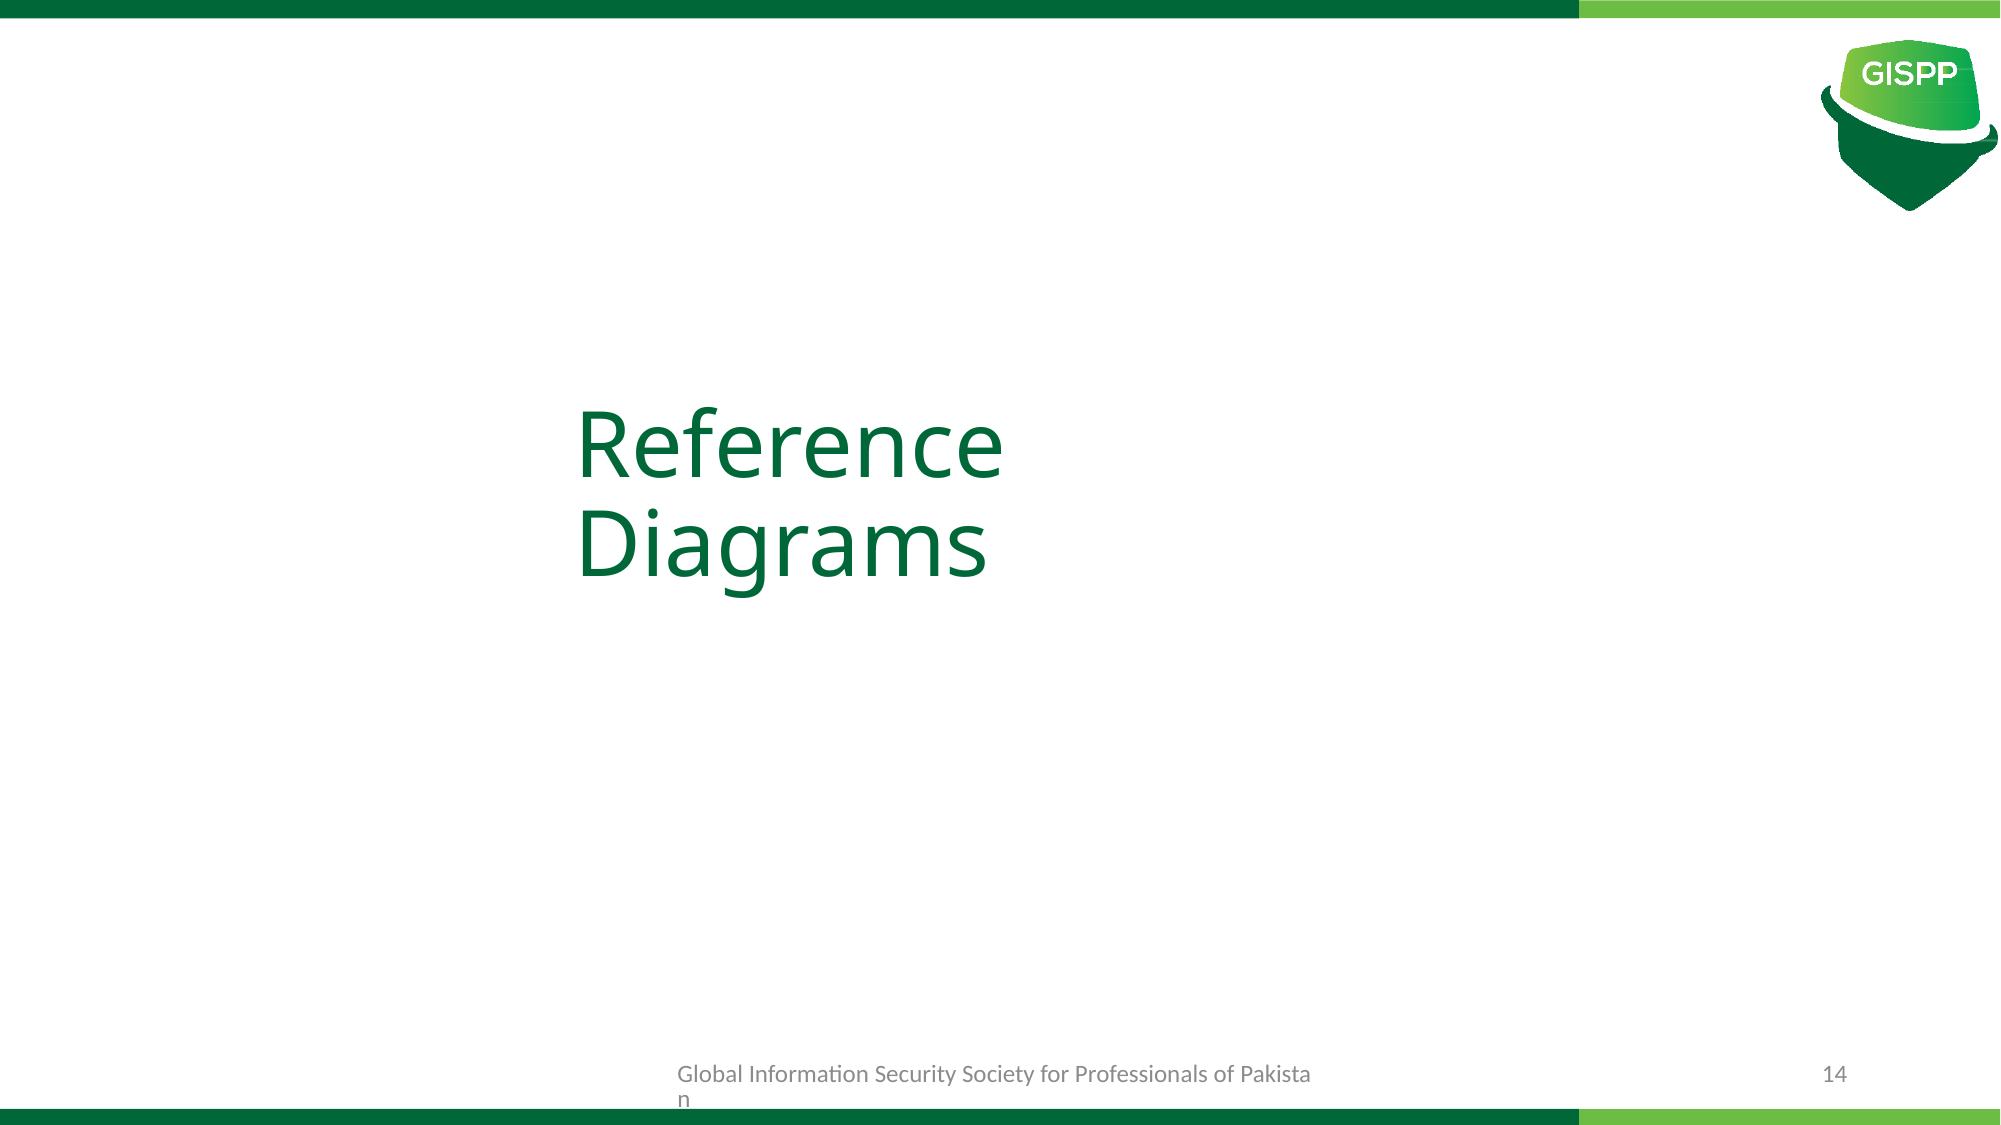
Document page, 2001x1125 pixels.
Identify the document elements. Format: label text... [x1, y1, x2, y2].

slide_number 14 [1412, 1042, 1863, 1103]
title Reference Diagrams [559, 388, 1441, 606]
footer Global Information Security Society for Professionals of Pakistan [662, 1042, 1338, 1103]
picture [1821, 40, 1998, 211]
